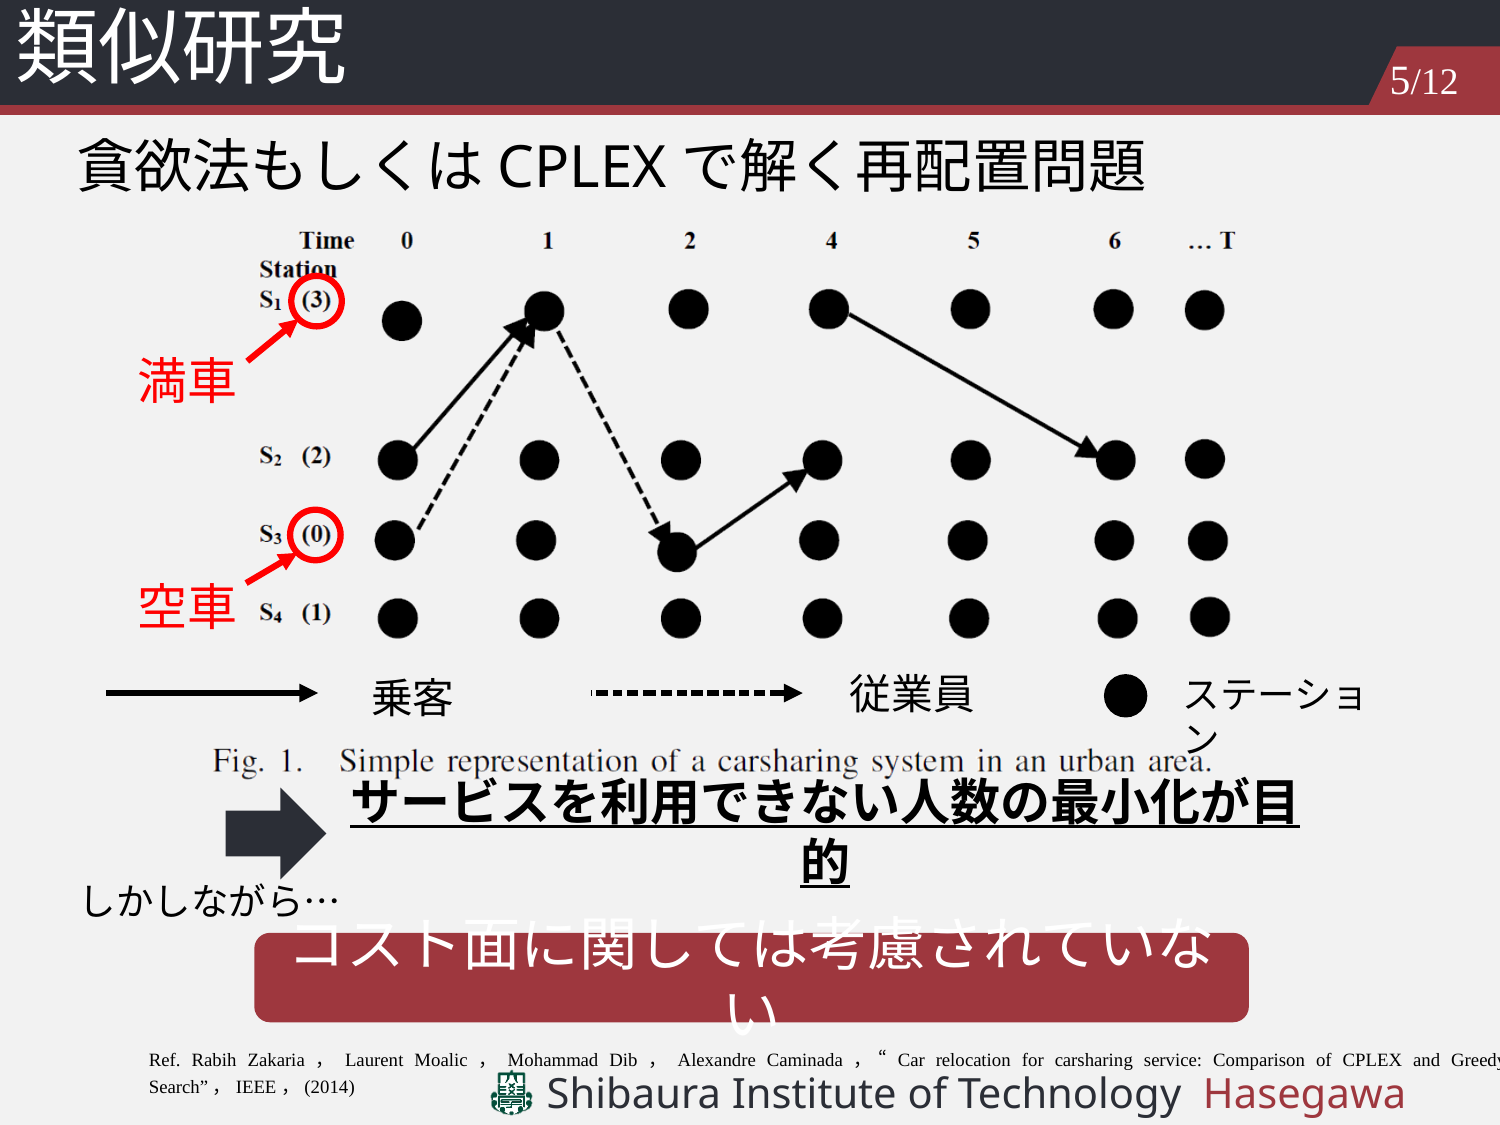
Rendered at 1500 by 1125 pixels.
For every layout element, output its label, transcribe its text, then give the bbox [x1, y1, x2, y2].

text_box 空車 [90, 560, 189, 651]
text_box しかしながら… [63, 859, 451, 942]
picture [189, 212, 1292, 796]
picture [485, 1105, 538, 1119]
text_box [591, 663, 1080, 723]
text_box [106, 667, 494, 726]
text_box サービスを利用できない人数の最小化が目的 [324, 787, 1326, 875]
text_box [225, 796, 327, 859]
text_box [246, 552, 298, 584]
text_box 満車 [90, 334, 189, 425]
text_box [247, 319, 299, 362]
text_box 貪欲法もしくはCPLEXで解く再配置問題 [60, 111, 1292, 217]
text_box コスト面に関しては考慮されていない [254, 932, 1249, 1023]
slide_number 5/12 [1374, 45, 1500, 106]
text_box Ref. Rabih Zakaria，Laurent Moalic，Mohammad Dib，Alexandre Caminada，“Car relocation for carsharing service: Comparison of CPLEX and Greedy Search”，IEEE，(2014) [134, 1036, 1500, 1105]
title 類似研究 [0, 0, 1353, 103]
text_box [1105, 663, 1391, 725]
